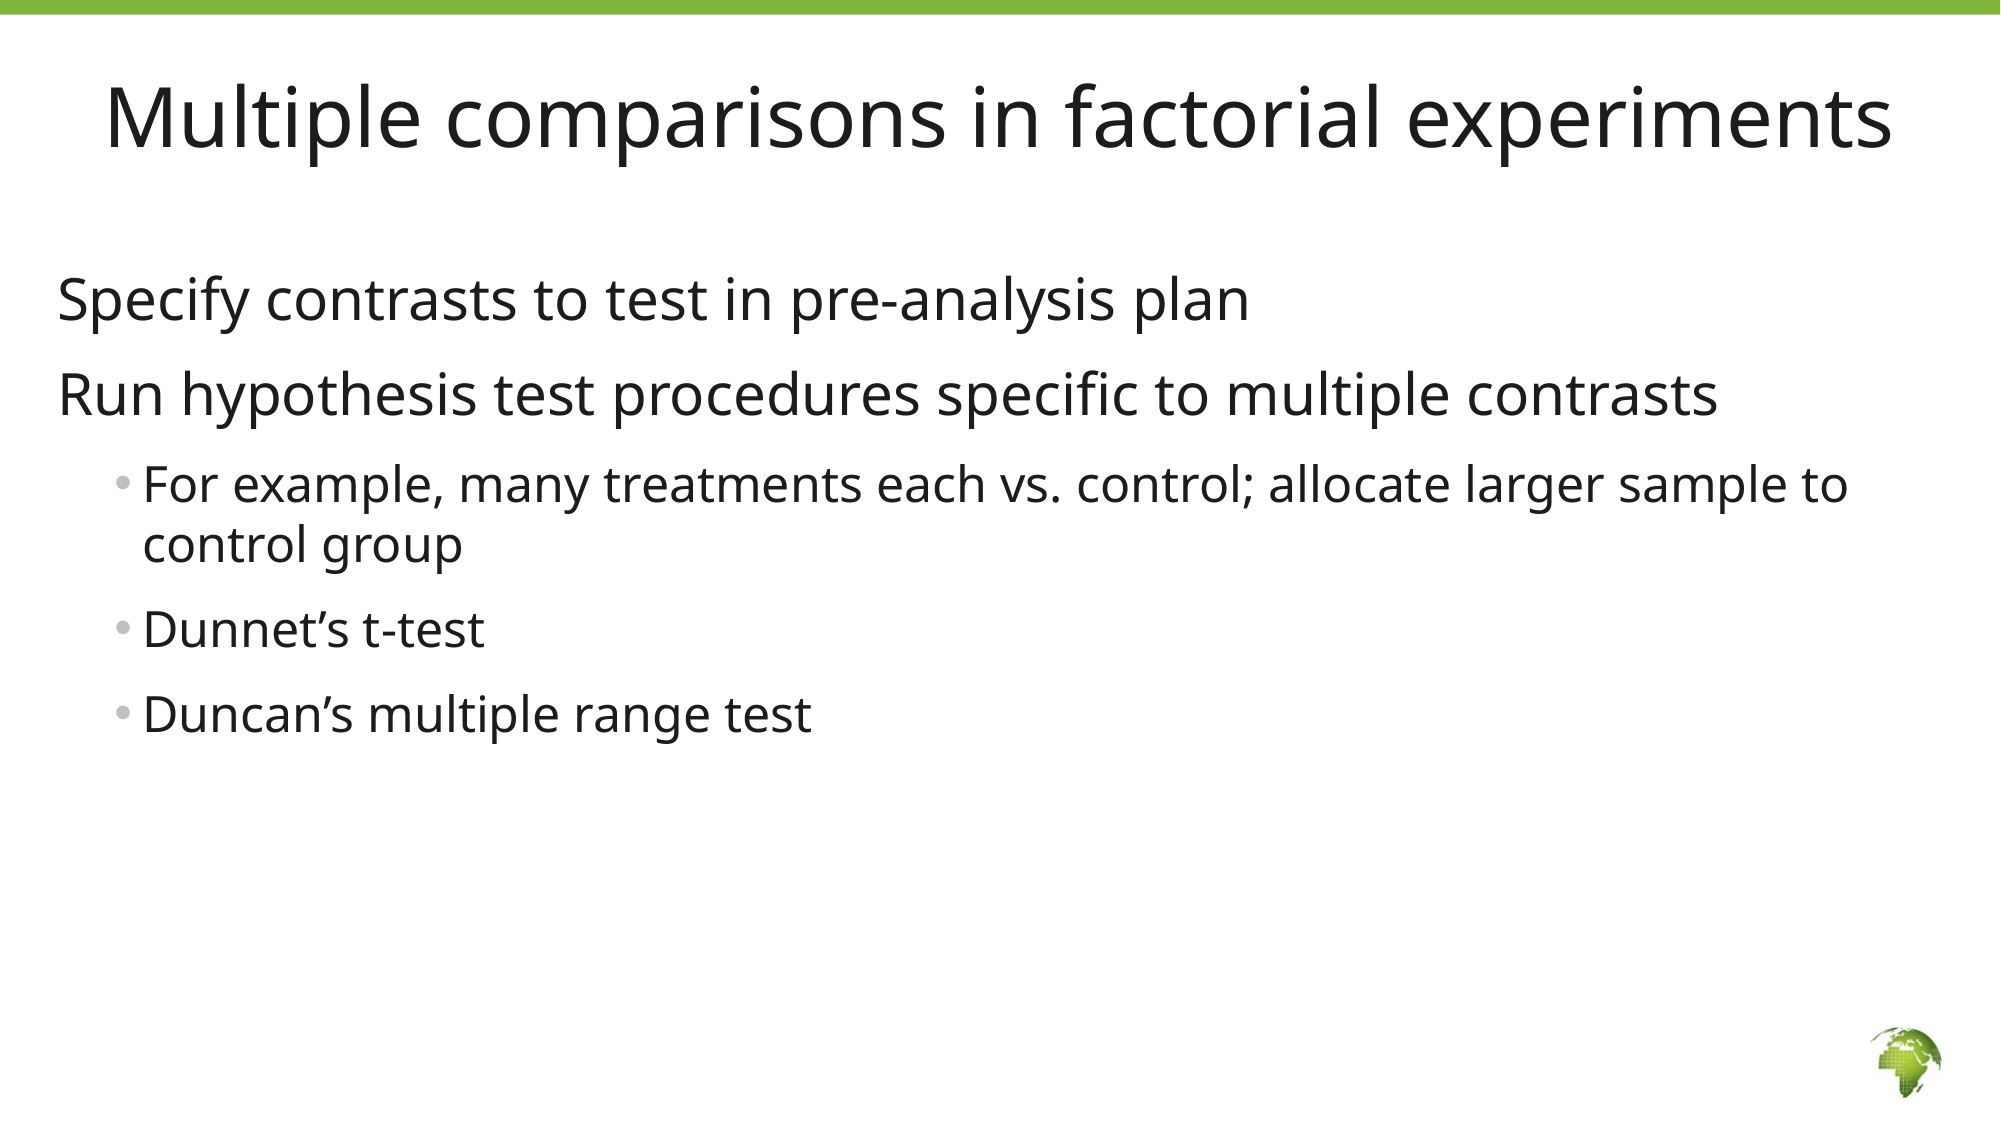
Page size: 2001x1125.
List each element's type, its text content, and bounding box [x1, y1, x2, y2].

title Multiple comparisons in factorial experiments [55, 14, 1945, 164]
list Specify contrasts to test in pre-analysis plan Run hypothesis test procedures specific to multiple contrasts For example, many treatments each vs. control; allocate larger sample to control group Dunnet’s t-test Duncan’s multiple range test [55, 262, 1945, 1021]
picture [1870, 1027, 1942, 1098]
